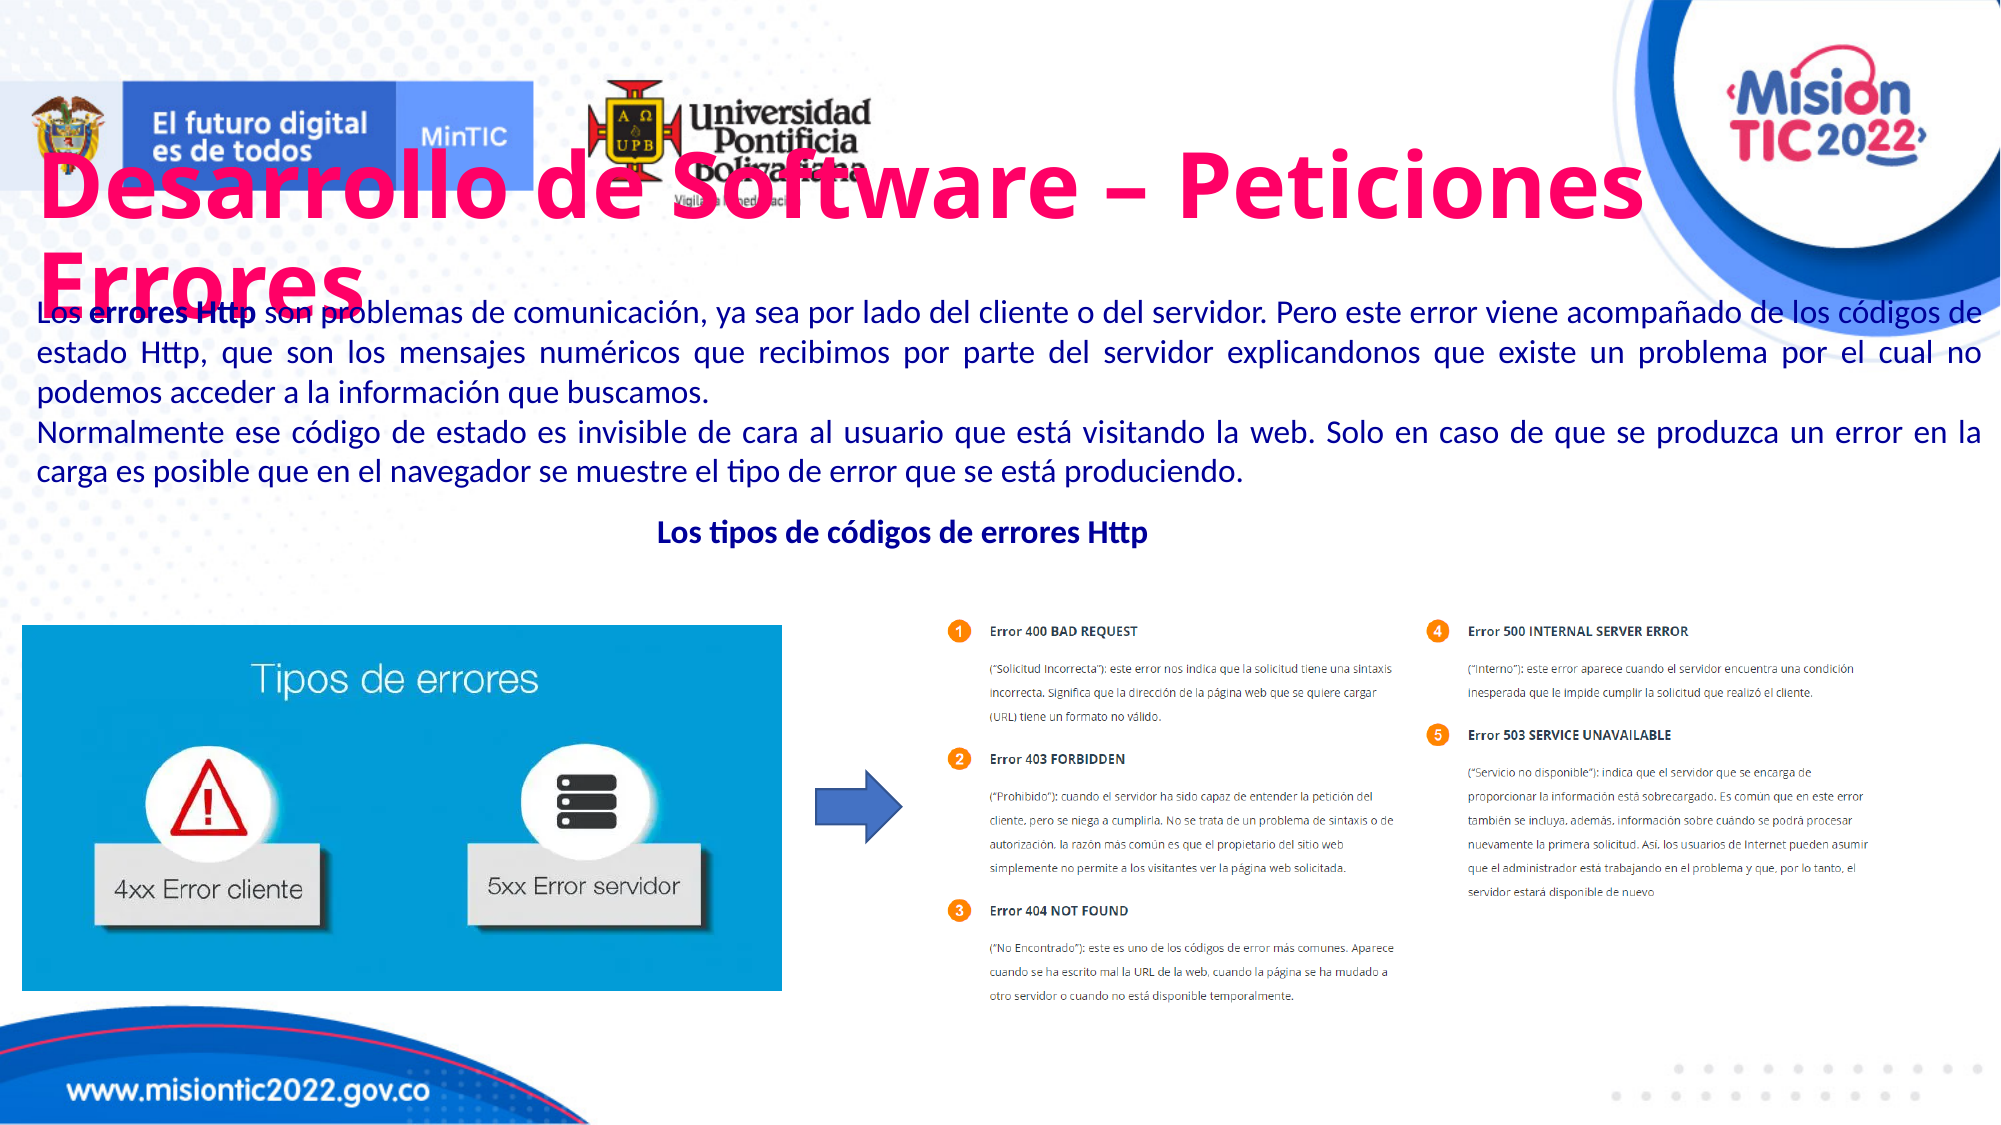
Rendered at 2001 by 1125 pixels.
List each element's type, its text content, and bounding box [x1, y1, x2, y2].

text_box Los errores Http son problemas de comunicación, ya sea por lado del cliente o del servidor. Pero este error viene acompañado de los códigos de estado Http, que son los mensajes numéricos que recibimos por parte del servidor explicandonos que existe un problema por el cual no podemos acceder a la información que buscamos. Normalmente ese código de estado es invisible de cara al usuario que está visitando la web. Solo en caso de que se produzca un error en la carga es posible que en el navegador se muestre el tipo de error que se está produciendo. [21, 282, 2000, 497]
text_box Desarrollo de Software – Peticiones Errores [21, 131, 2000, 282]
text_box [815, 769, 903, 845]
picture [0, 0, 2001, 1125]
text_box Los tipos de códigos de errores Http [642, 502, 1655, 558]
